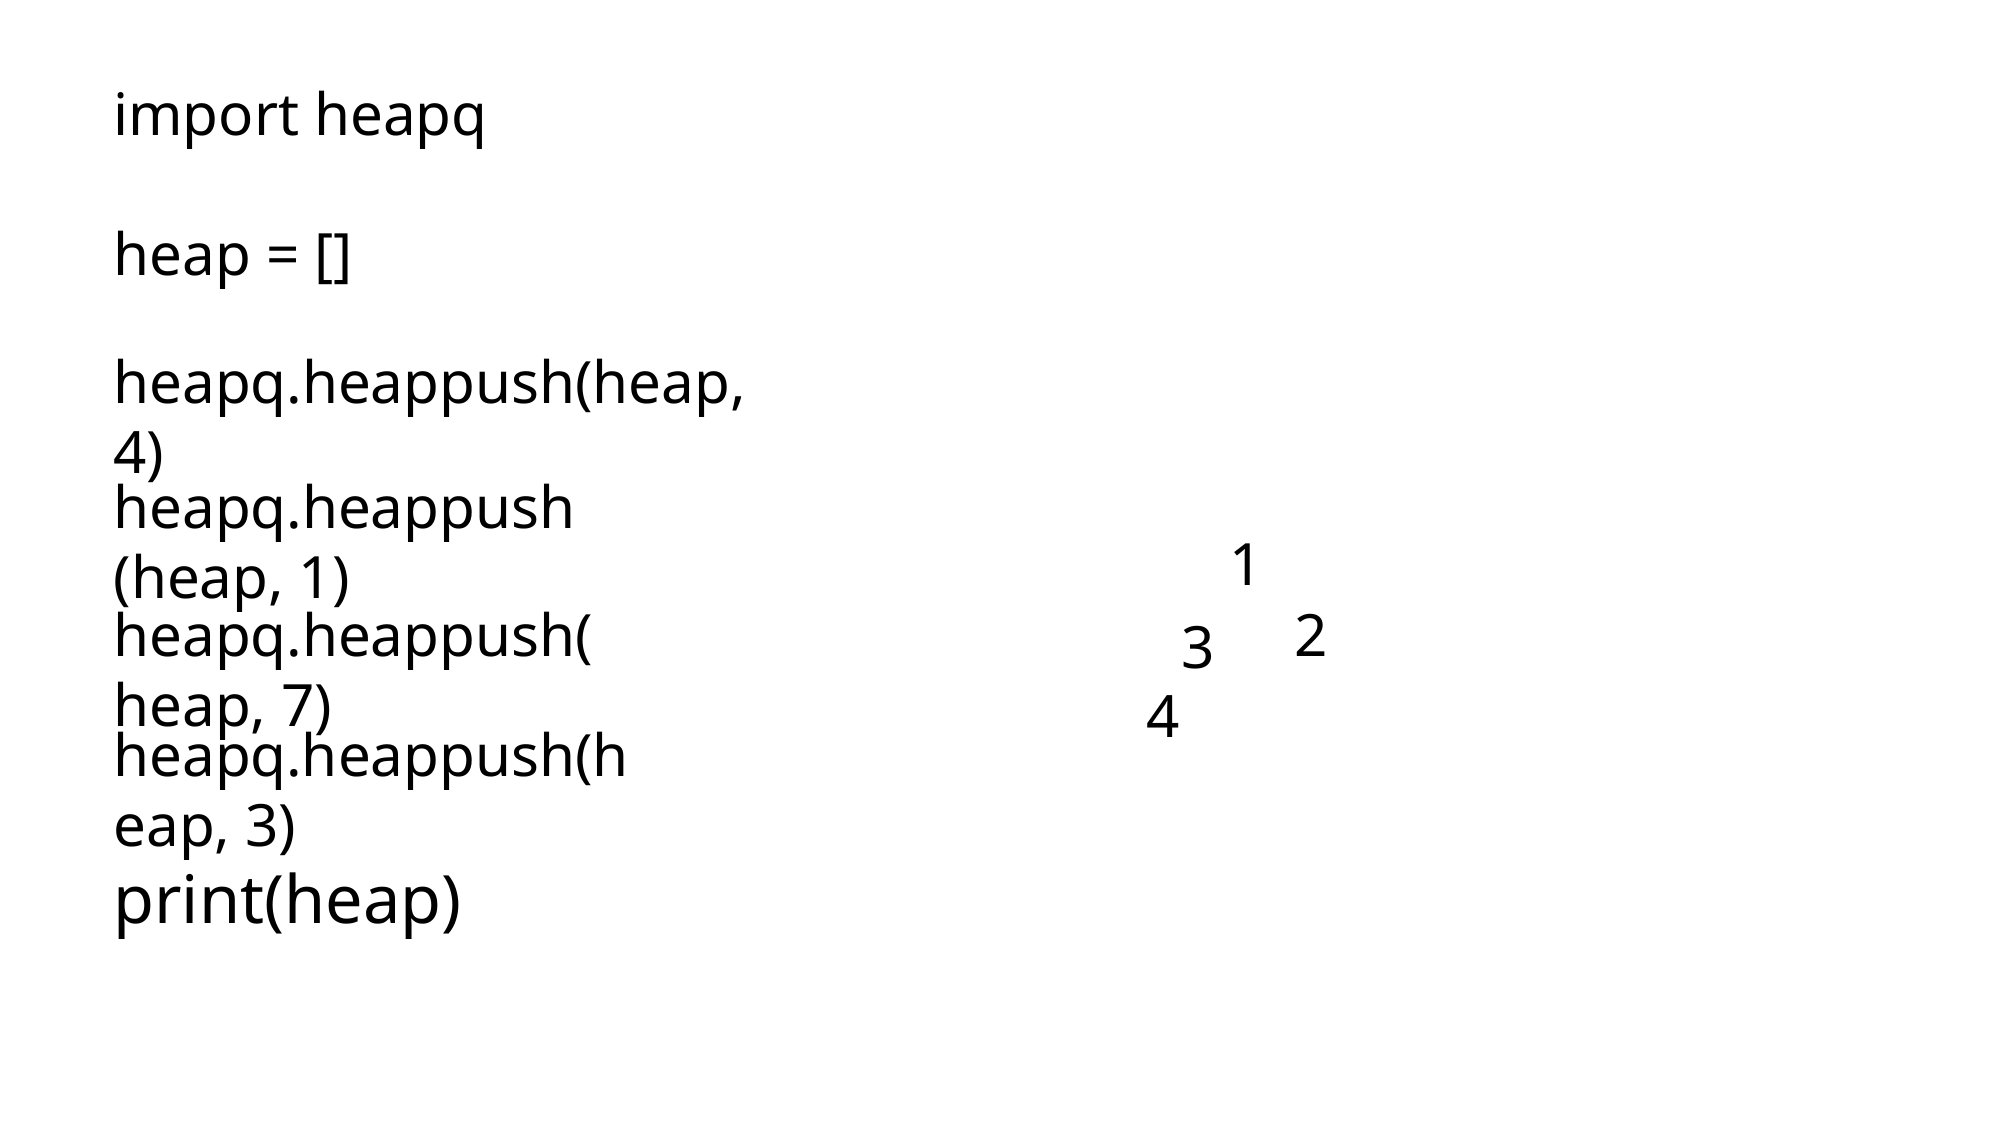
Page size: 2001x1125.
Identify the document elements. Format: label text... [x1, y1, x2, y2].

text_box 3 [1149, 602, 1247, 688]
text_box 1 [1198, 519, 1295, 605]
text_box 4 [1114, 671, 1212, 757]
text_box 2 [1262, 590, 1359, 676]
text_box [98, 69, 1099, 946]
